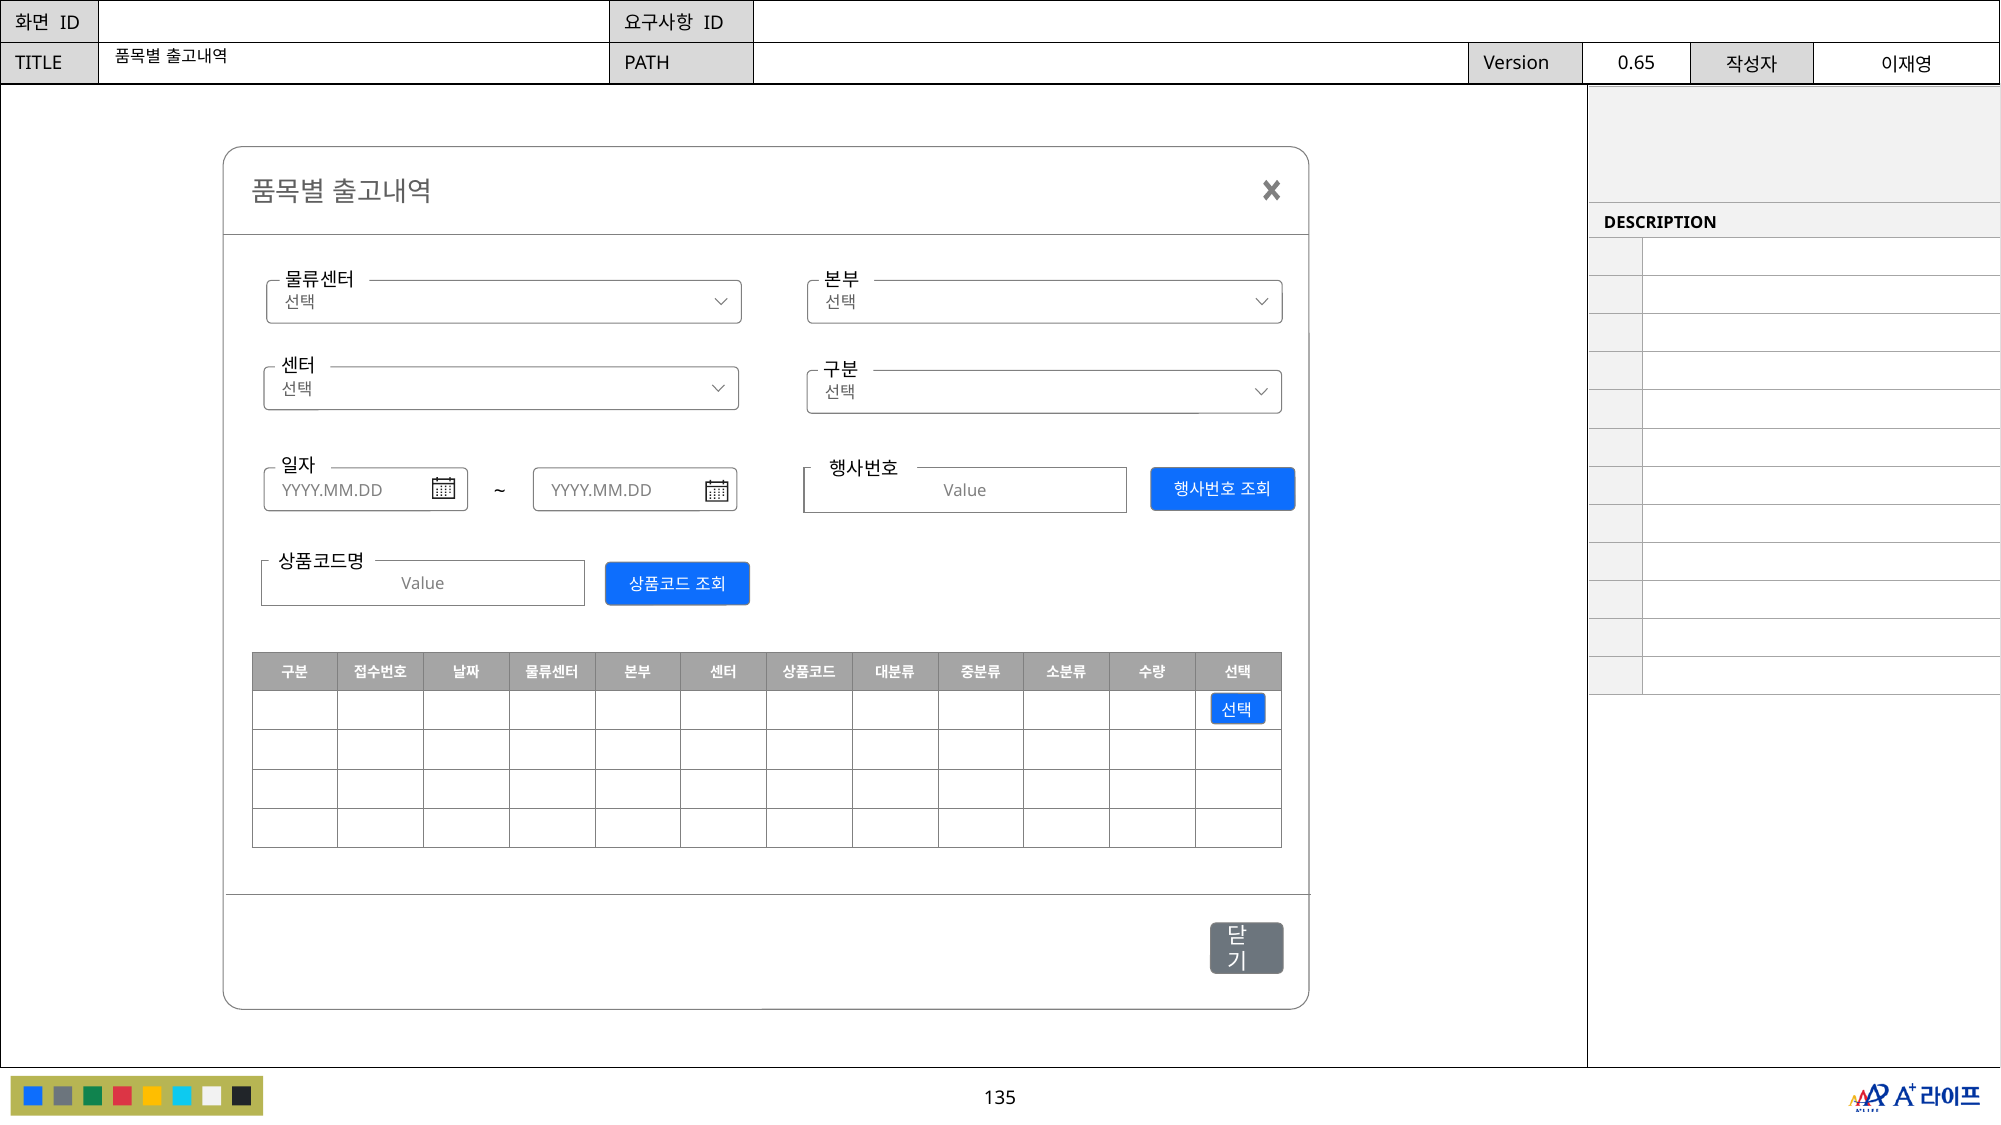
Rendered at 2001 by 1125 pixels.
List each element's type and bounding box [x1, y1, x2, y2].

table_cell [1024, 770, 1109, 808]
table_cell [767, 730, 852, 769]
table_cell [853, 730, 938, 769]
table_cell [1589, 276, 1642, 313]
table_header [681, 653, 766, 690]
table_cell [939, 809, 1023, 847]
table_cell [853, 691, 938, 729]
table_cell [1643, 619, 2000, 656]
table_cell [596, 730, 680, 769]
table_cell [510, 770, 595, 808]
list [99, 41, 607, 72]
table_cell [1110, 691, 1195, 729]
table_cell [1643, 276, 2000, 313]
table_cell [338, 770, 423, 808]
table_cell [338, 730, 423, 769]
table_header [424, 653, 509, 690]
table_header [853, 653, 938, 690]
table_cell [1589, 581, 1642, 618]
text_box [222, 145, 1311, 1011]
table_cell [681, 730, 766, 769]
table_cell [939, 770, 1023, 808]
table_cell [939, 691, 1023, 729]
table_header [253, 653, 337, 690]
table_cell [338, 691, 423, 729]
table_cell [681, 809, 766, 847]
table_cell [681, 691, 766, 729]
table_cell [1643, 390, 2000, 428]
table_cell [853, 770, 938, 808]
table_cell [1643, 314, 2000, 351]
table_cell [1589, 467, 1642, 504]
table_cell [1589, 543, 1642, 580]
table_header [596, 653, 680, 690]
table_cell [1110, 730, 1195, 769]
table_cell [1196, 730, 1281, 769]
table_header [1110, 653, 1195, 690]
table_cell [681, 770, 766, 808]
table_cell [767, 691, 852, 729]
table_cell [596, 770, 680, 808]
table_cell [1589, 429, 1642, 466]
table_header [939, 653, 1023, 690]
table_header [1196, 653, 1281, 690]
table_cell [1589, 352, 1642, 389]
table_cell [1589, 390, 1642, 428]
table_cell [1643, 238, 2000, 275]
table_cell [1589, 203, 2000, 237]
table_cell [939, 730, 1023, 769]
table_cell [1024, 730, 1109, 769]
table_header [1024, 653, 1109, 690]
table_cell [596, 809, 680, 847]
table_cell [1643, 543, 2000, 580]
table_cell [1643, 581, 2000, 618]
table_cell [1589, 314, 1642, 351]
table_cell [1110, 809, 1195, 847]
table_cell [1589, 657, 1642, 694]
table_cell [424, 691, 509, 729]
table_header [338, 653, 423, 690]
table_cell [338, 809, 423, 847]
table_cell [1024, 691, 1109, 729]
table_cell [510, 691, 595, 729]
table_cell [1643, 505, 2000, 542]
table_cell [253, 730, 337, 769]
table_cell [1643, 657, 2000, 694]
table_header [1589, 87, 2000, 202]
table_cell [1643, 467, 2000, 504]
table_cell [253, 809, 337, 847]
table_cell [596, 691, 680, 729]
table_header [767, 653, 852, 690]
table_cell [1110, 770, 1195, 808]
table_cell [767, 770, 852, 808]
table_cell [853, 809, 938, 847]
table_cell [424, 770, 509, 808]
table_cell [424, 730, 509, 769]
table_cell [1196, 809, 1281, 847]
table_cell [767, 809, 852, 847]
table_cell [510, 809, 595, 847]
table_cell [424, 809, 509, 847]
table_cell [253, 691, 337, 729]
table_cell [1024, 809, 1109, 847]
table_cell [1196, 770, 1281, 808]
table_cell [1196, 691, 1281, 729]
table_cell [1643, 352, 2000, 389]
table_header [510, 653, 595, 690]
table_cell [1589, 619, 1642, 656]
table_cell [253, 770, 337, 808]
table_cell [1589, 505, 1642, 542]
table_cell [1589, 238, 1642, 275]
table_cell [510, 730, 595, 769]
table_cell [1643, 429, 2000, 466]
picture [1848, 1083, 1980, 1112]
